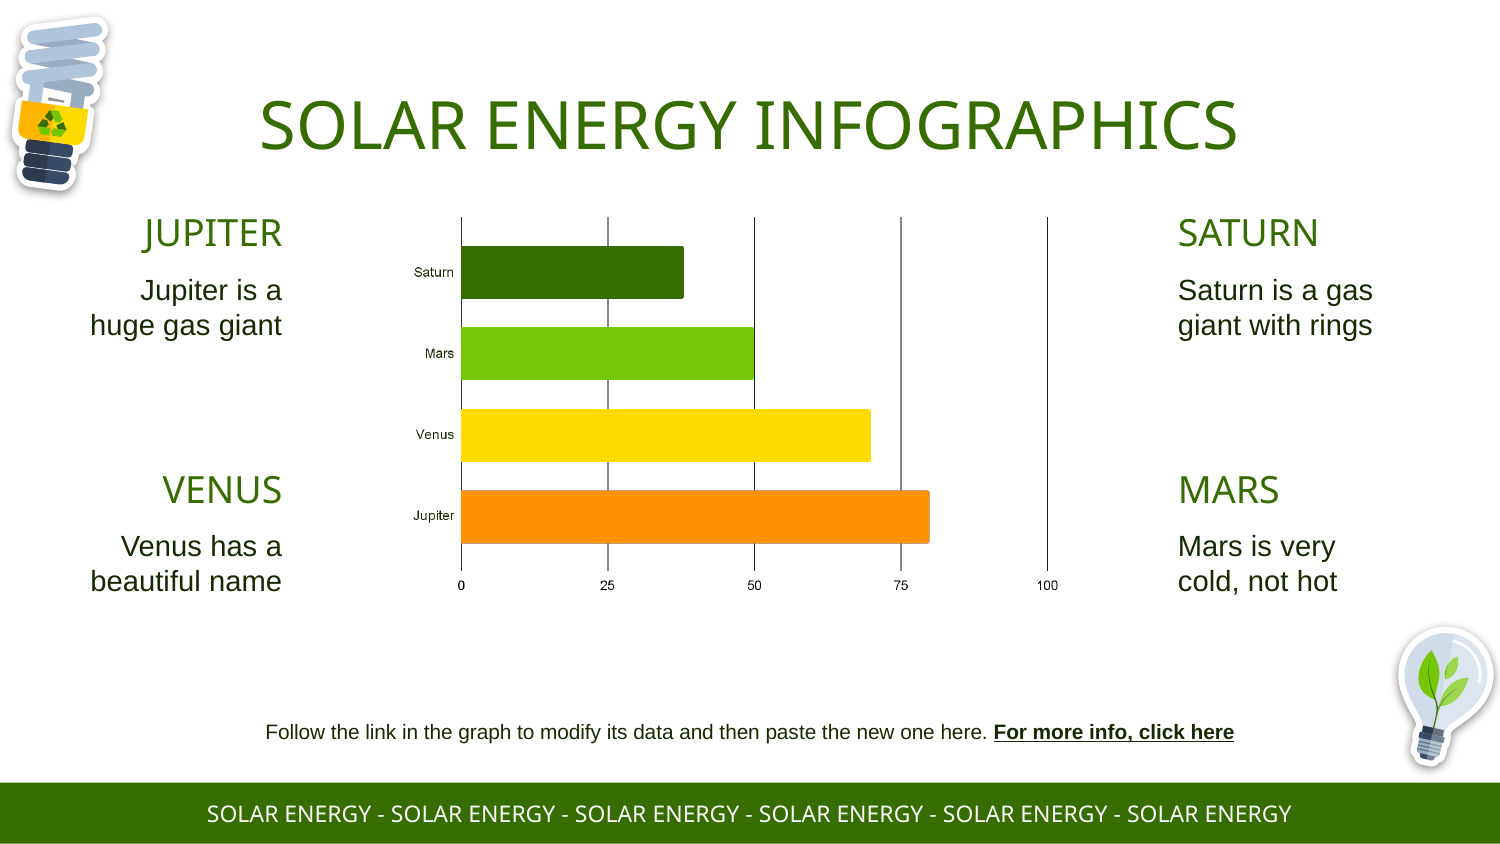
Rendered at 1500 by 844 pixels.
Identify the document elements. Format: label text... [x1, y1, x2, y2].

picture [392, 196, 1069, 615]
title SOLAR ENERGY INFOGRAPHICS [75, 68, 1425, 172]
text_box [57, 456, 298, 615]
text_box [57, 199, 298, 358]
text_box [1162, 199, 1403, 358]
text_box Follow the link in the graph to modify its data and then paste the new one here. For more info, click here [129, 707, 1371, 755]
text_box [1162, 456, 1403, 615]
